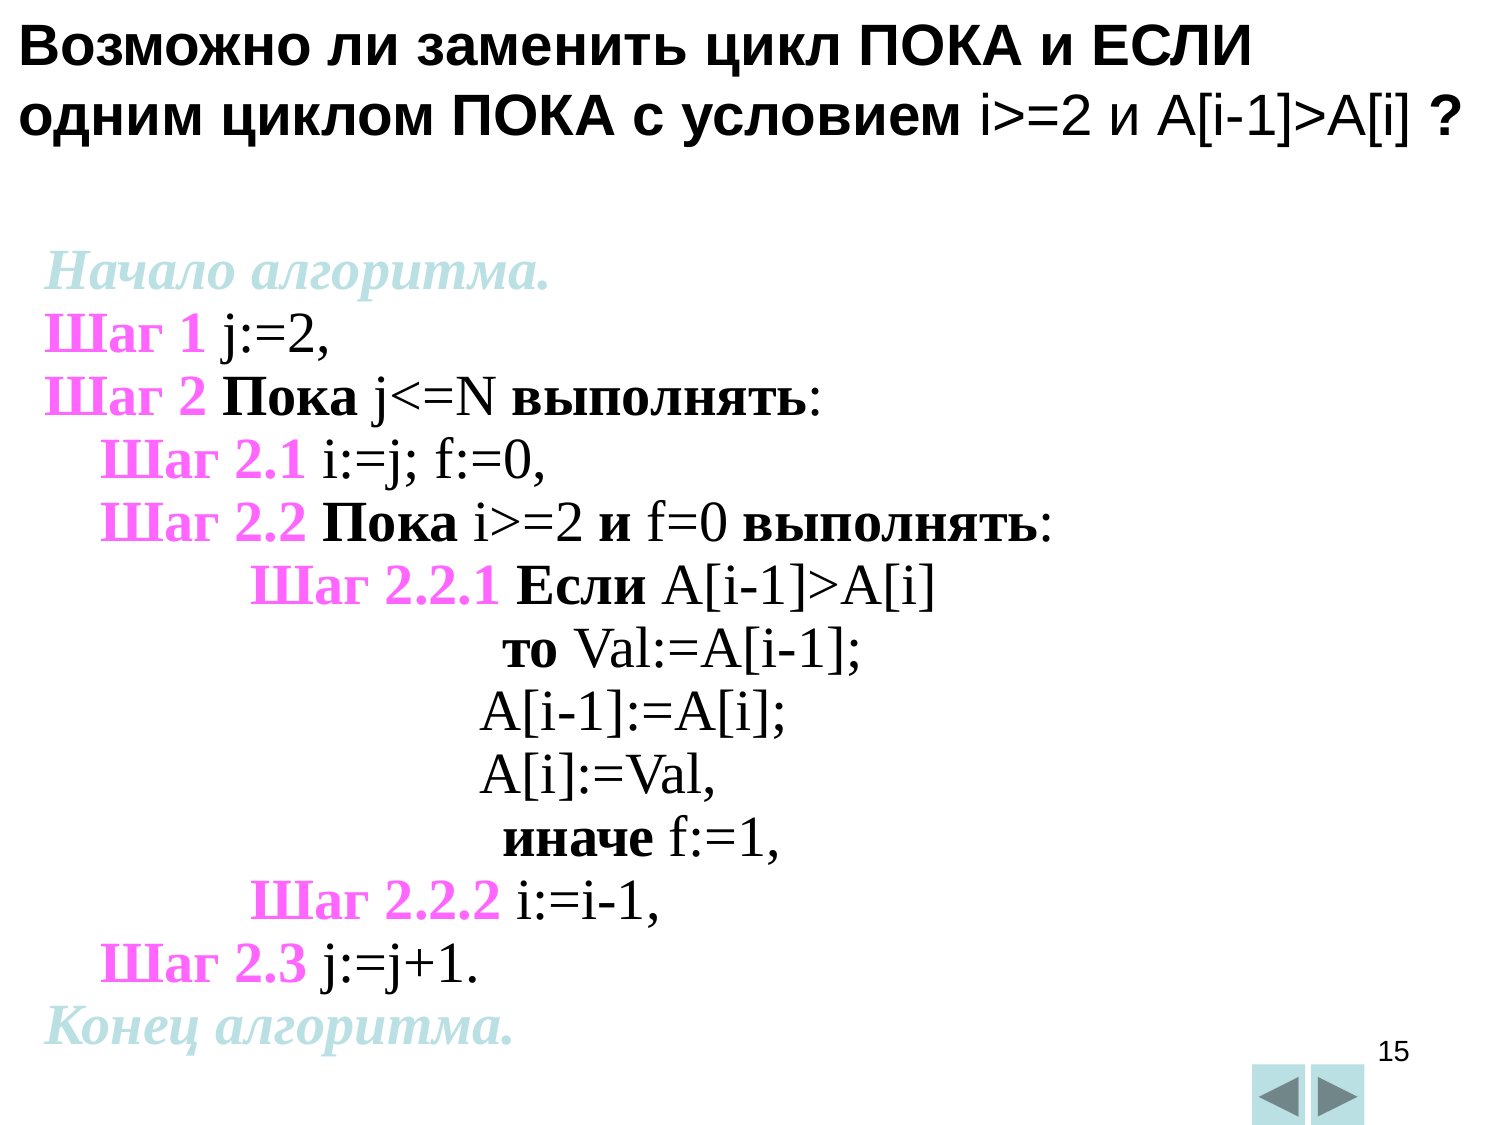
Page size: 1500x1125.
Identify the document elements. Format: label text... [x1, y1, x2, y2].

text_box Возможно ли заменить цикл ПОКА и ЕСЛИ одним циклом ПОКА с условием i>=2 и A[i-1]>A[i] ? [3, 0, 1479, 155]
list Начало алгоритма. Шаг 1 j:=2, Шаг 2 Пока j<=N выполнять: Шаг 2.1 i:=j; f:=0, Шаг 2.2 Пока i>=2 и f=0 выполнять: Шаг 2.2.1 Если A[i-1]>A[i] то Val:=A[i-1]; A[i-1]:=A[i]; A[i]:=Val, иначе f:=1, Шаг 2.2.2 i:=i-1, Шаг 2.3 j:=j+1. Конец алгоритма. [29, 231, 1459, 1083]
slide_number 15 [1074, 1083, 1425, 1103]
